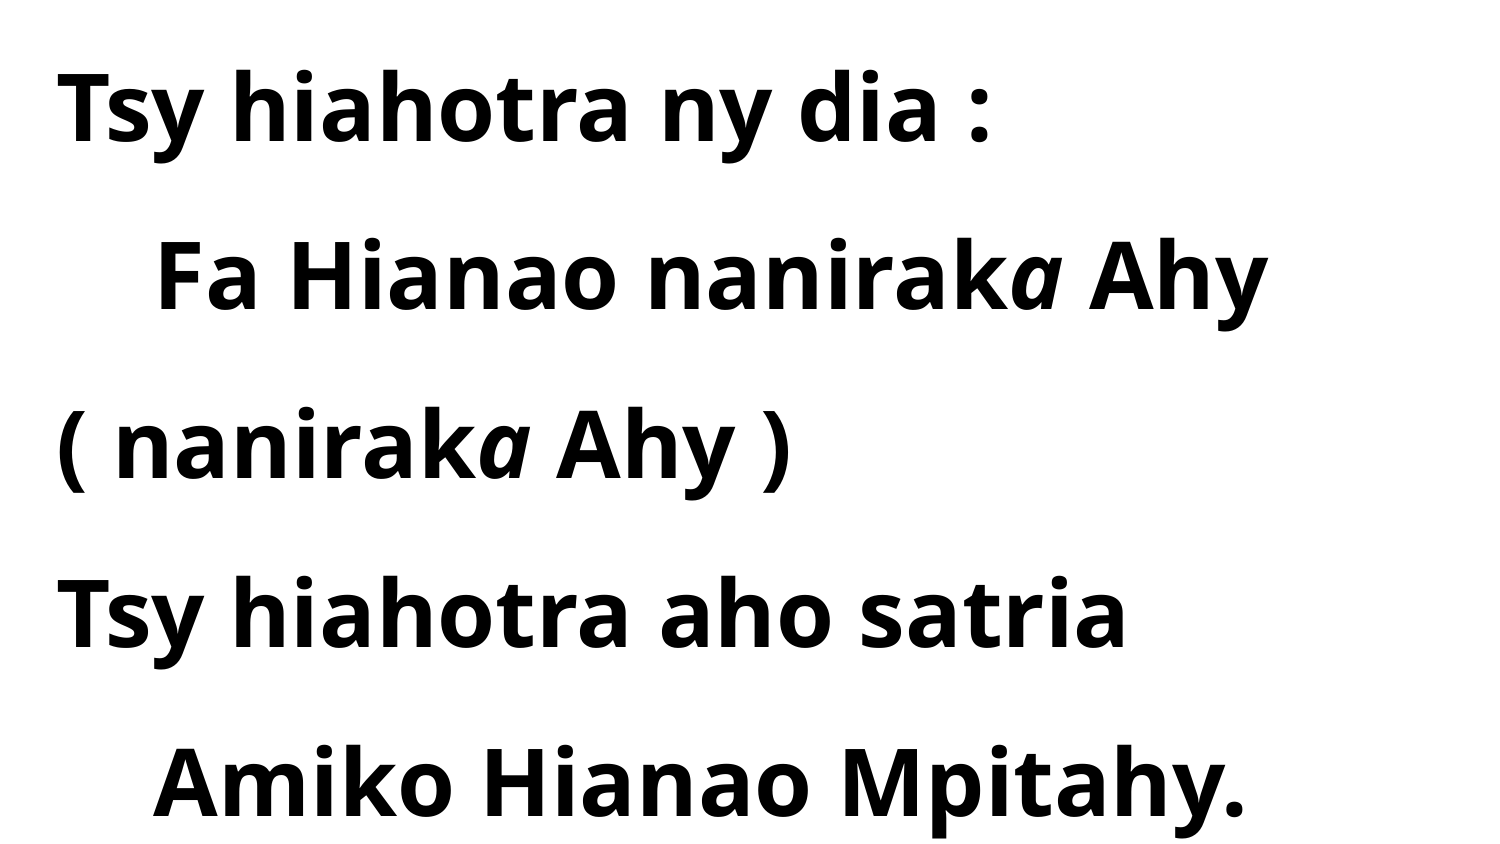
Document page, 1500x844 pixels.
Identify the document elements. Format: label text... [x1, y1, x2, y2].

title Tsy hiahotra ny dia : Fa Hianao naniraka Ahy ( naniraka Ahy ) Tsy hiahotra aho satria Amiko Hianao Mpitahy. [41, 58, 1483, 768]
